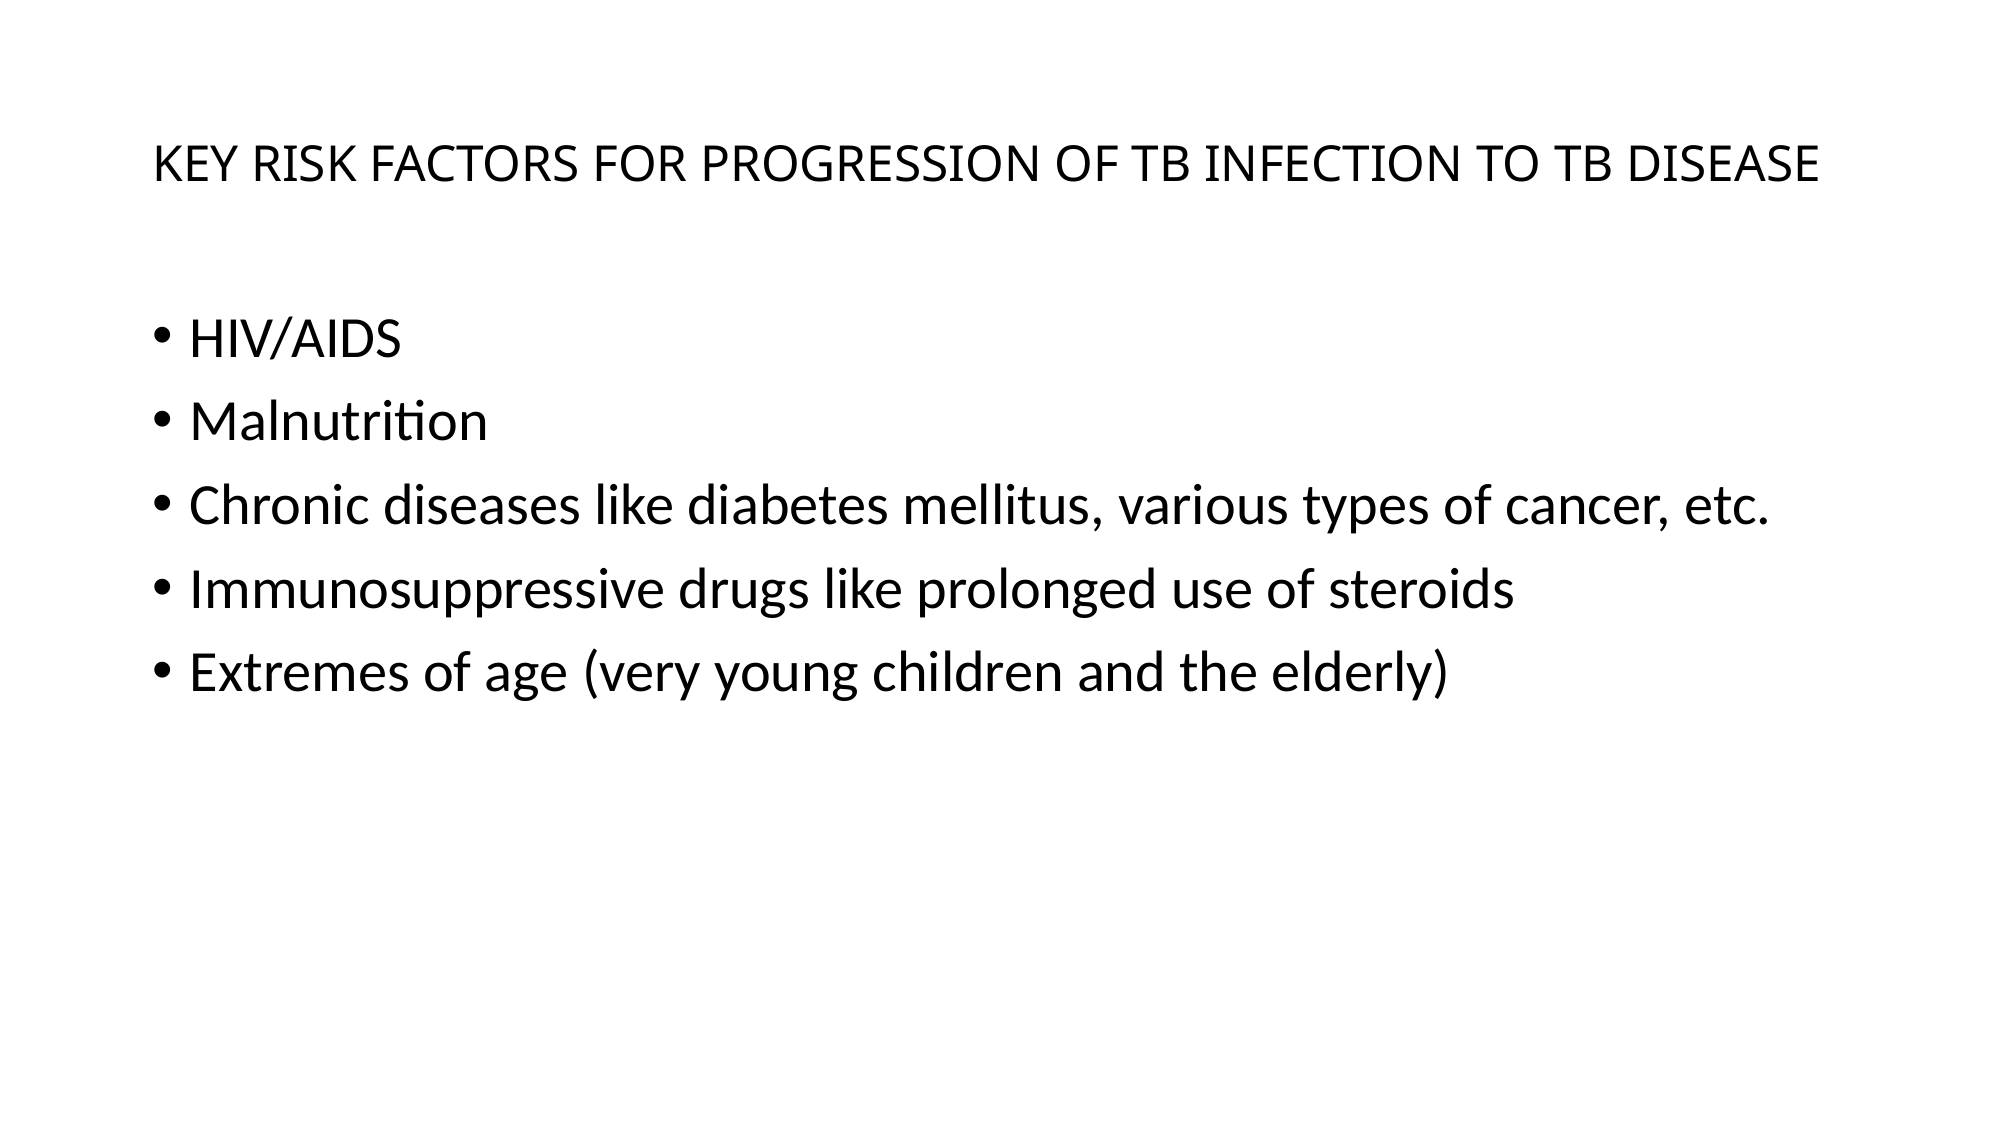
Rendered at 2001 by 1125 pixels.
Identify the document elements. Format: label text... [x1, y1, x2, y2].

list HIV/AIDS Malnutrition Chronic diseases like diabetes mellitus, various types of cancer, etc. Immunosuppressive drugs like prolonged use of steroids Extremes of age (very young children and the elderly) [137, 299, 1863, 1014]
title KEY RISK FACTORS FOR PROGRESSION OF TB INFECTION TO TB DISEASE [137, 59, 1863, 278]
